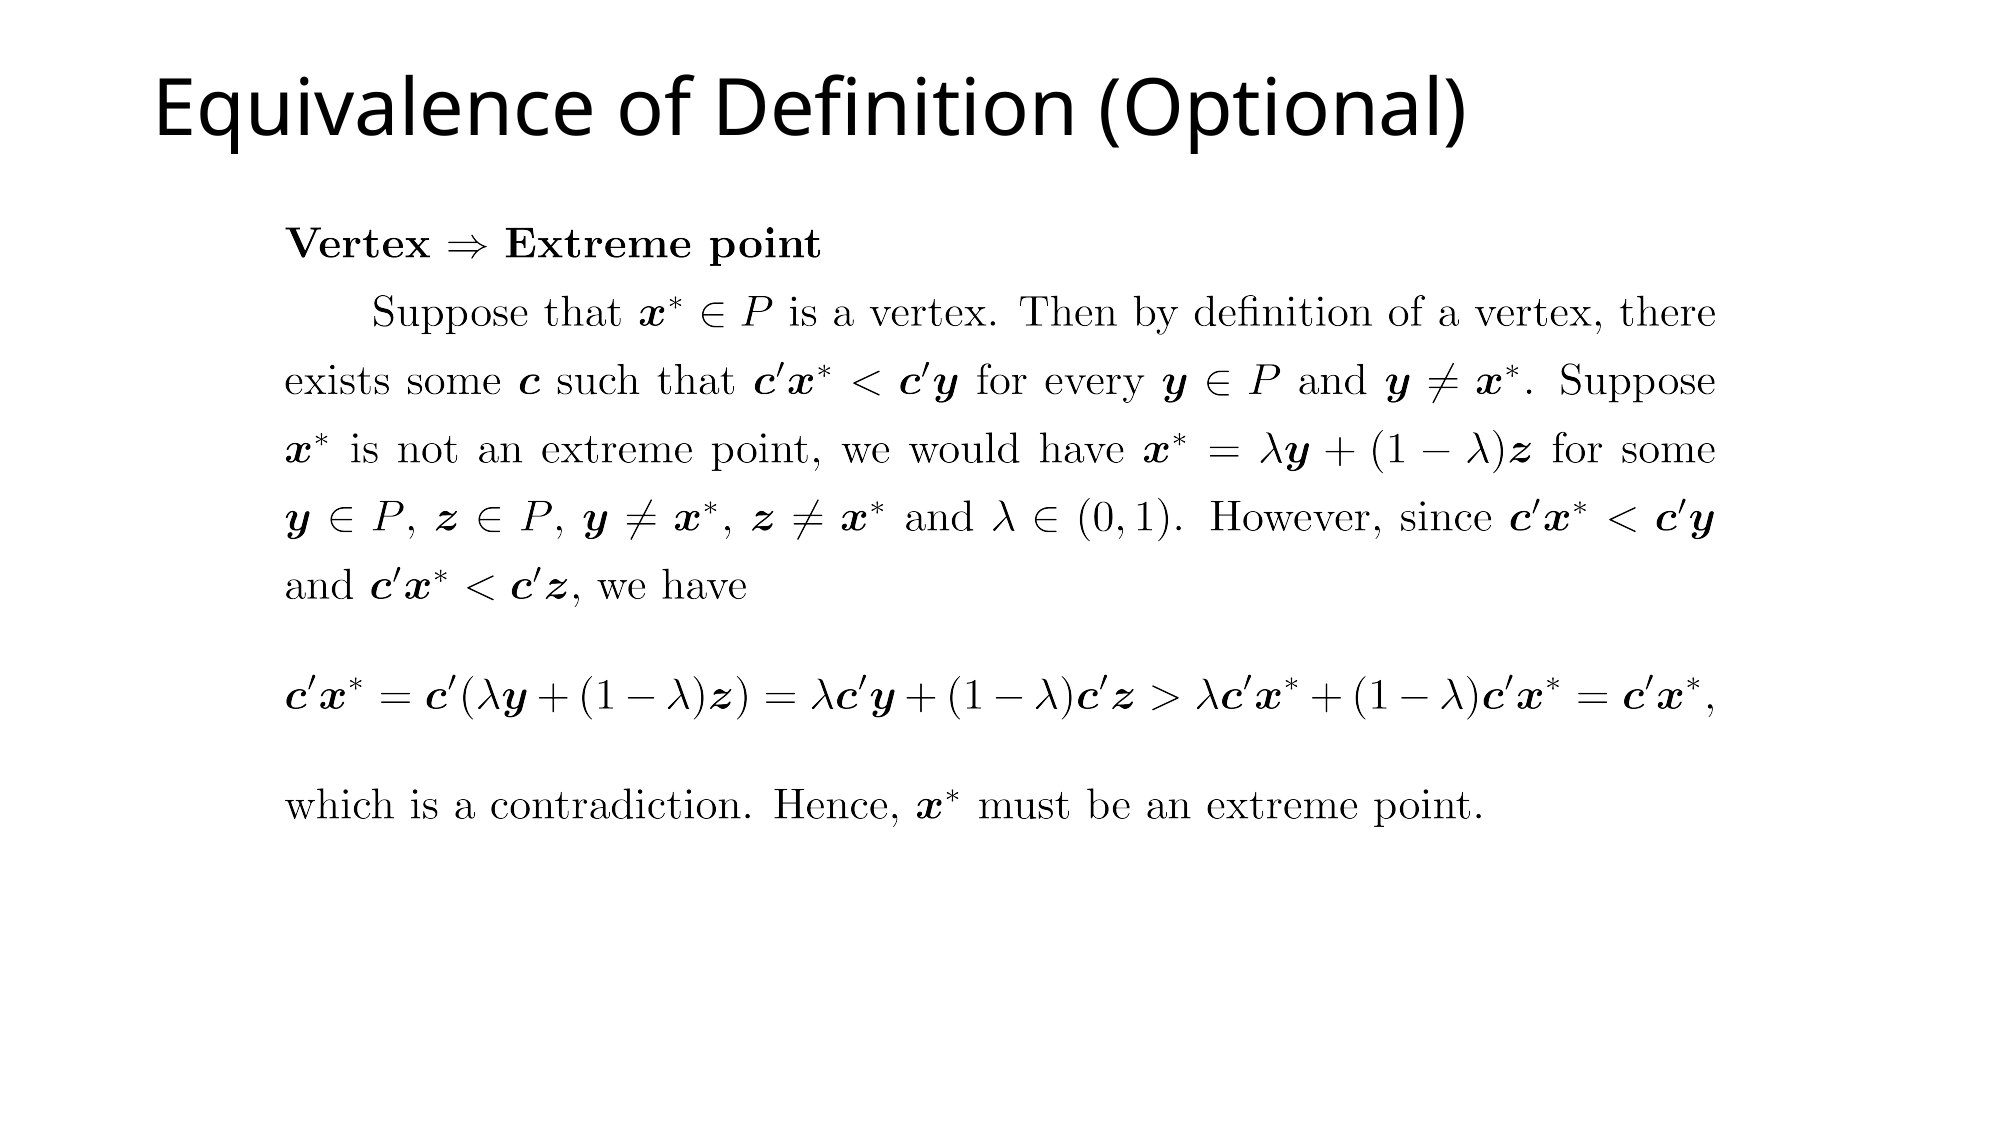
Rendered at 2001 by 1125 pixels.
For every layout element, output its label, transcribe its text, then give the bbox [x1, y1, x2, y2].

picture [285, 227, 1715, 827]
title Equivalence of Definition (Optional) [137, 59, 1863, 196]
